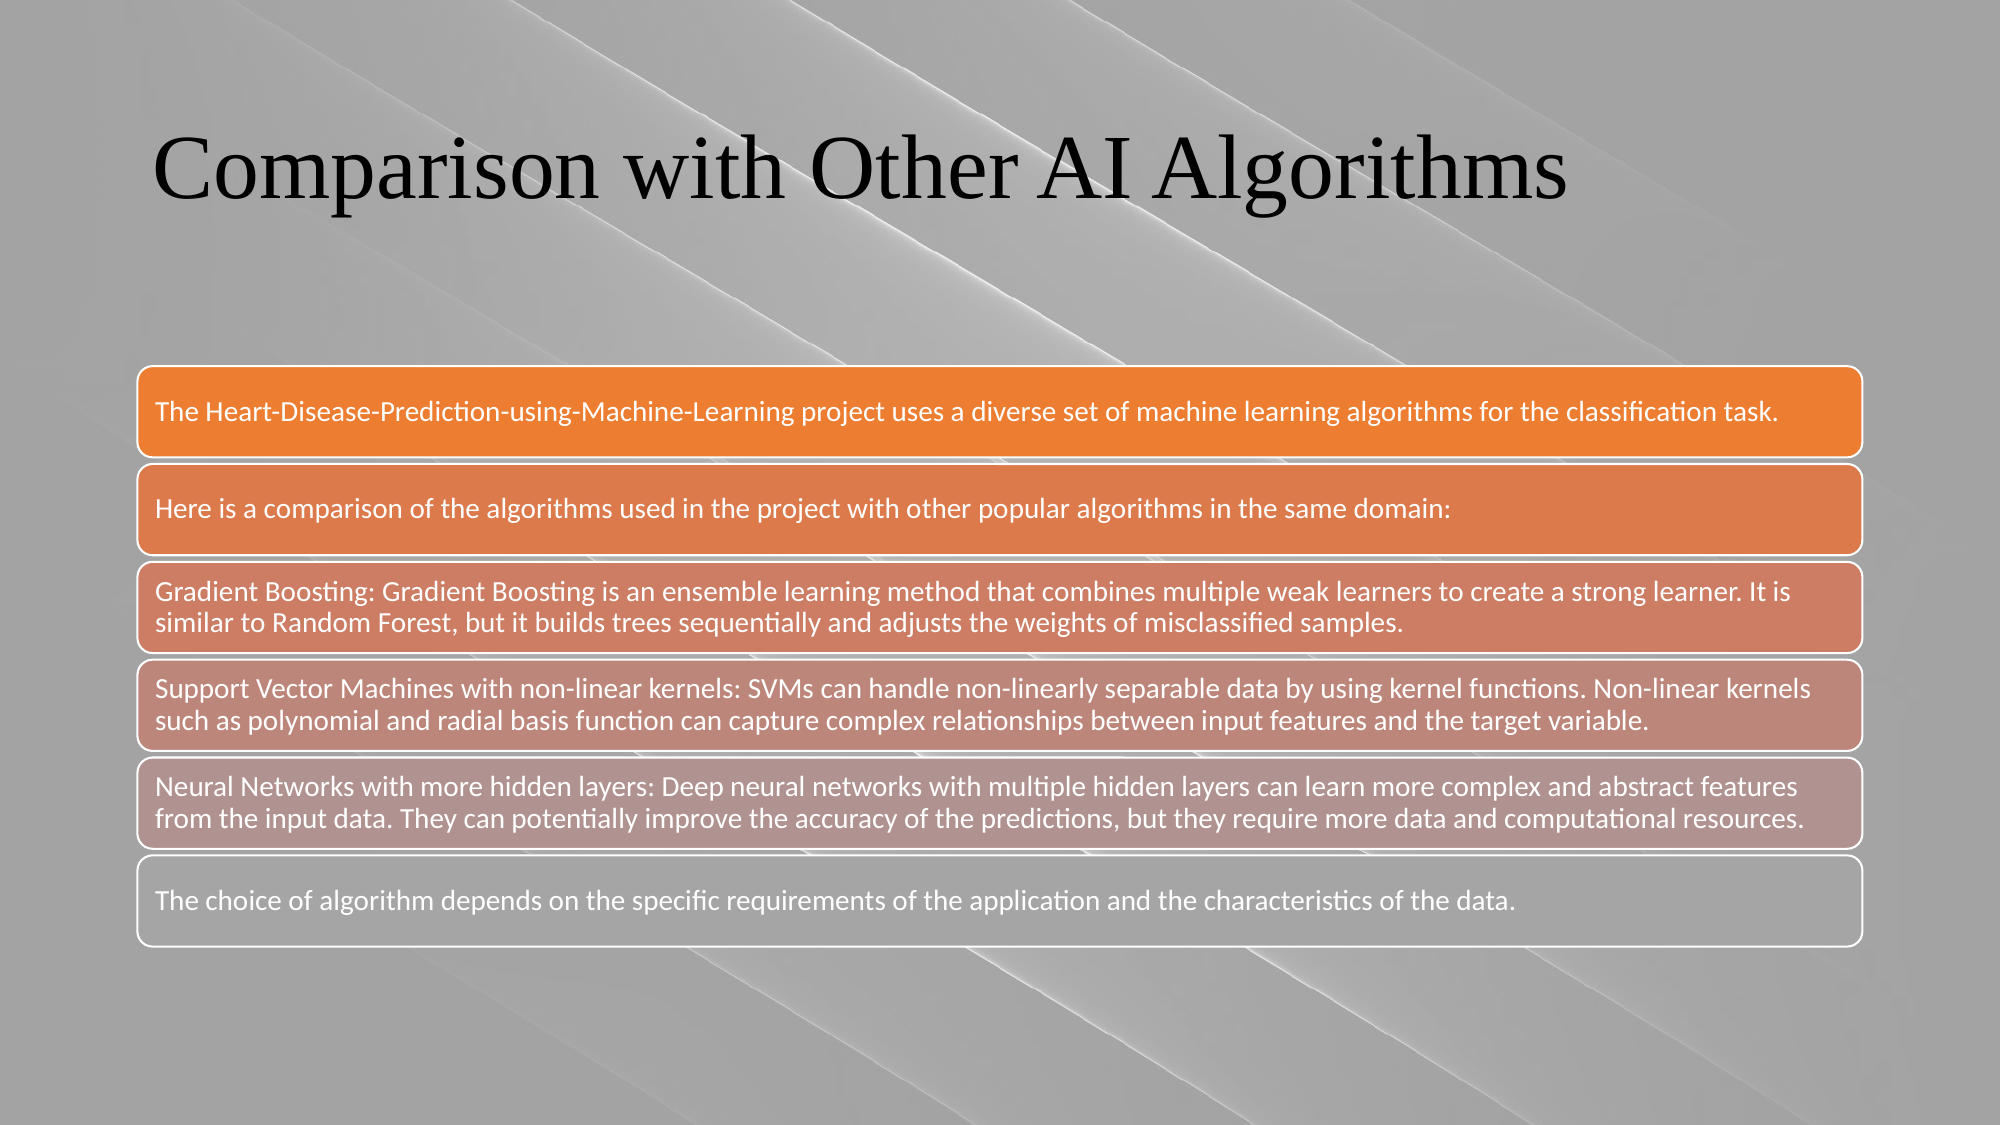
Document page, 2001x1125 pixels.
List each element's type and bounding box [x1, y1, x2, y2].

picture [0, 0, 2000, 1125]
list [137, 299, 1863, 1014]
